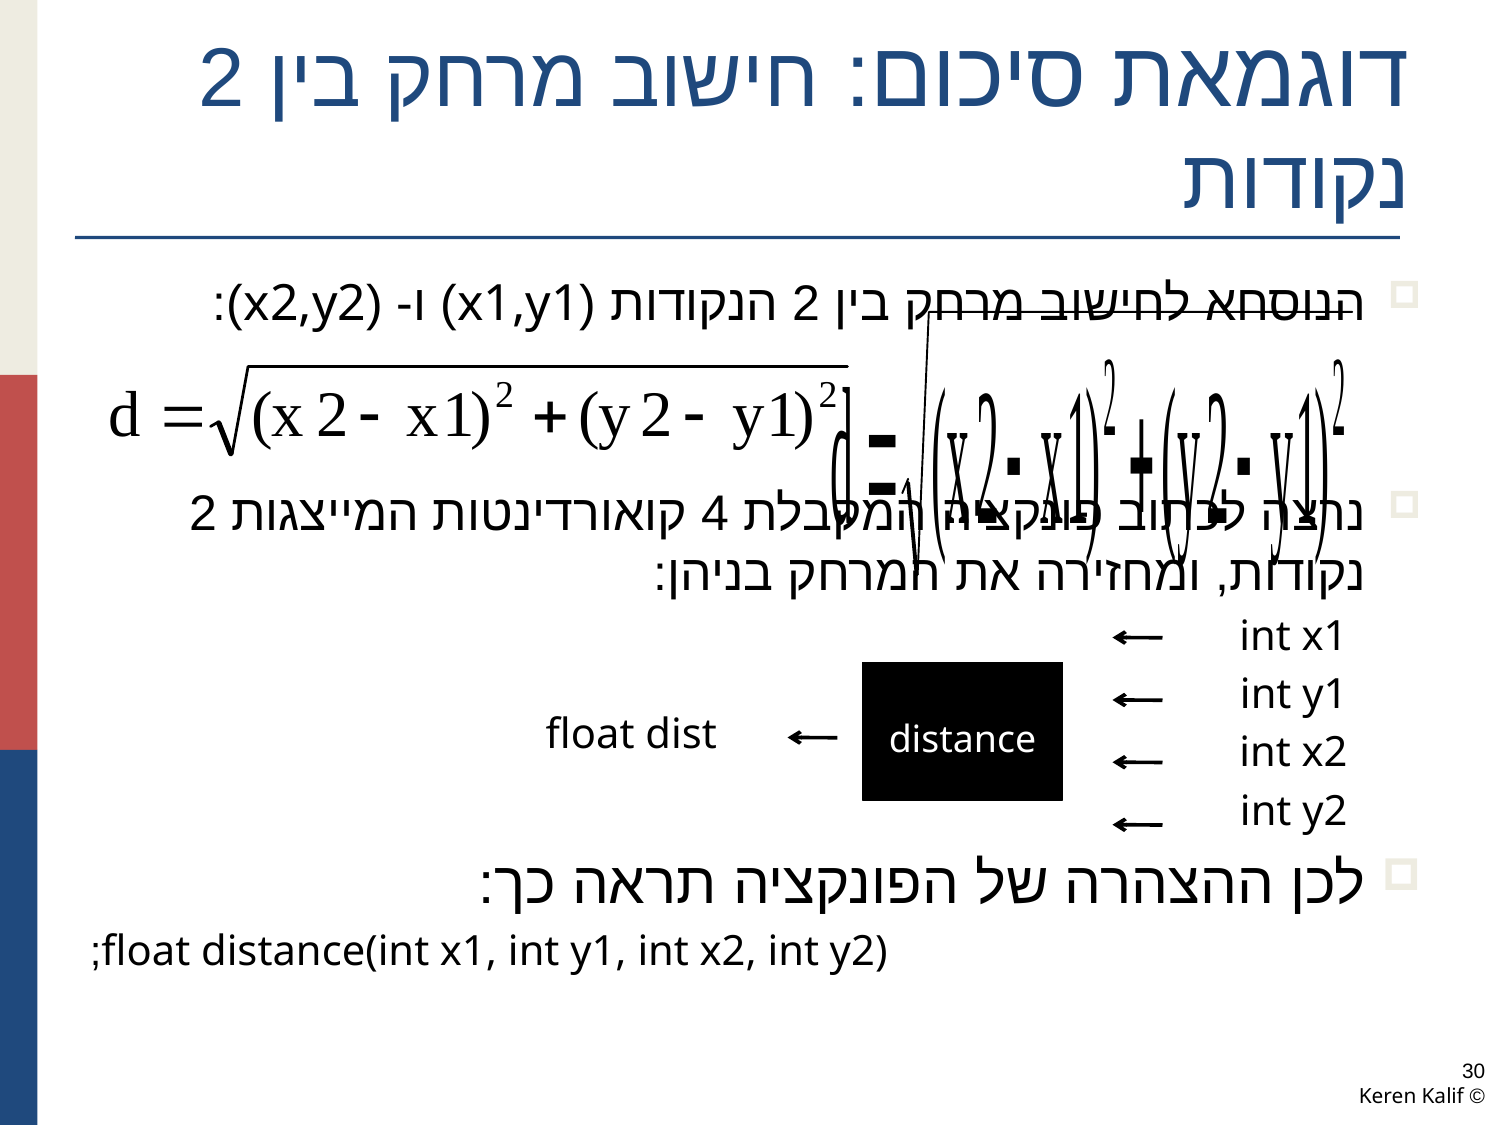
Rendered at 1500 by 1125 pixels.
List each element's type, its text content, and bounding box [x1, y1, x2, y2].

title דוגמאת סיכום: חישוב מרחק בין 2 נקודות [74, 45, 1426, 233]
text_box float dist [487, 699, 775, 765]
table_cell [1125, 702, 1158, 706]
slide_number 30 © Keren Kalif [1149, 1049, 1500, 1125]
text_box distance [862, 662, 1063, 800]
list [99, 349, 863, 470]
list הנוסחא לחישוב מרחק בין 2 הנקודות (x1,y1) ו- (x2,y2): נרצה לכתוב פונקציה המקבלת 4 קואורדינטות המייצגות 2 נקודות, ומחזירה את המרחק בניהן: int x1 int y1 int x2 int y2 לכן ההצהרה של הפונקציה תראה כך: float distance(int x1, int y1, int x2, int y2); [74, 262, 1438, 1076]
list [823, 262, 1364, 622]
